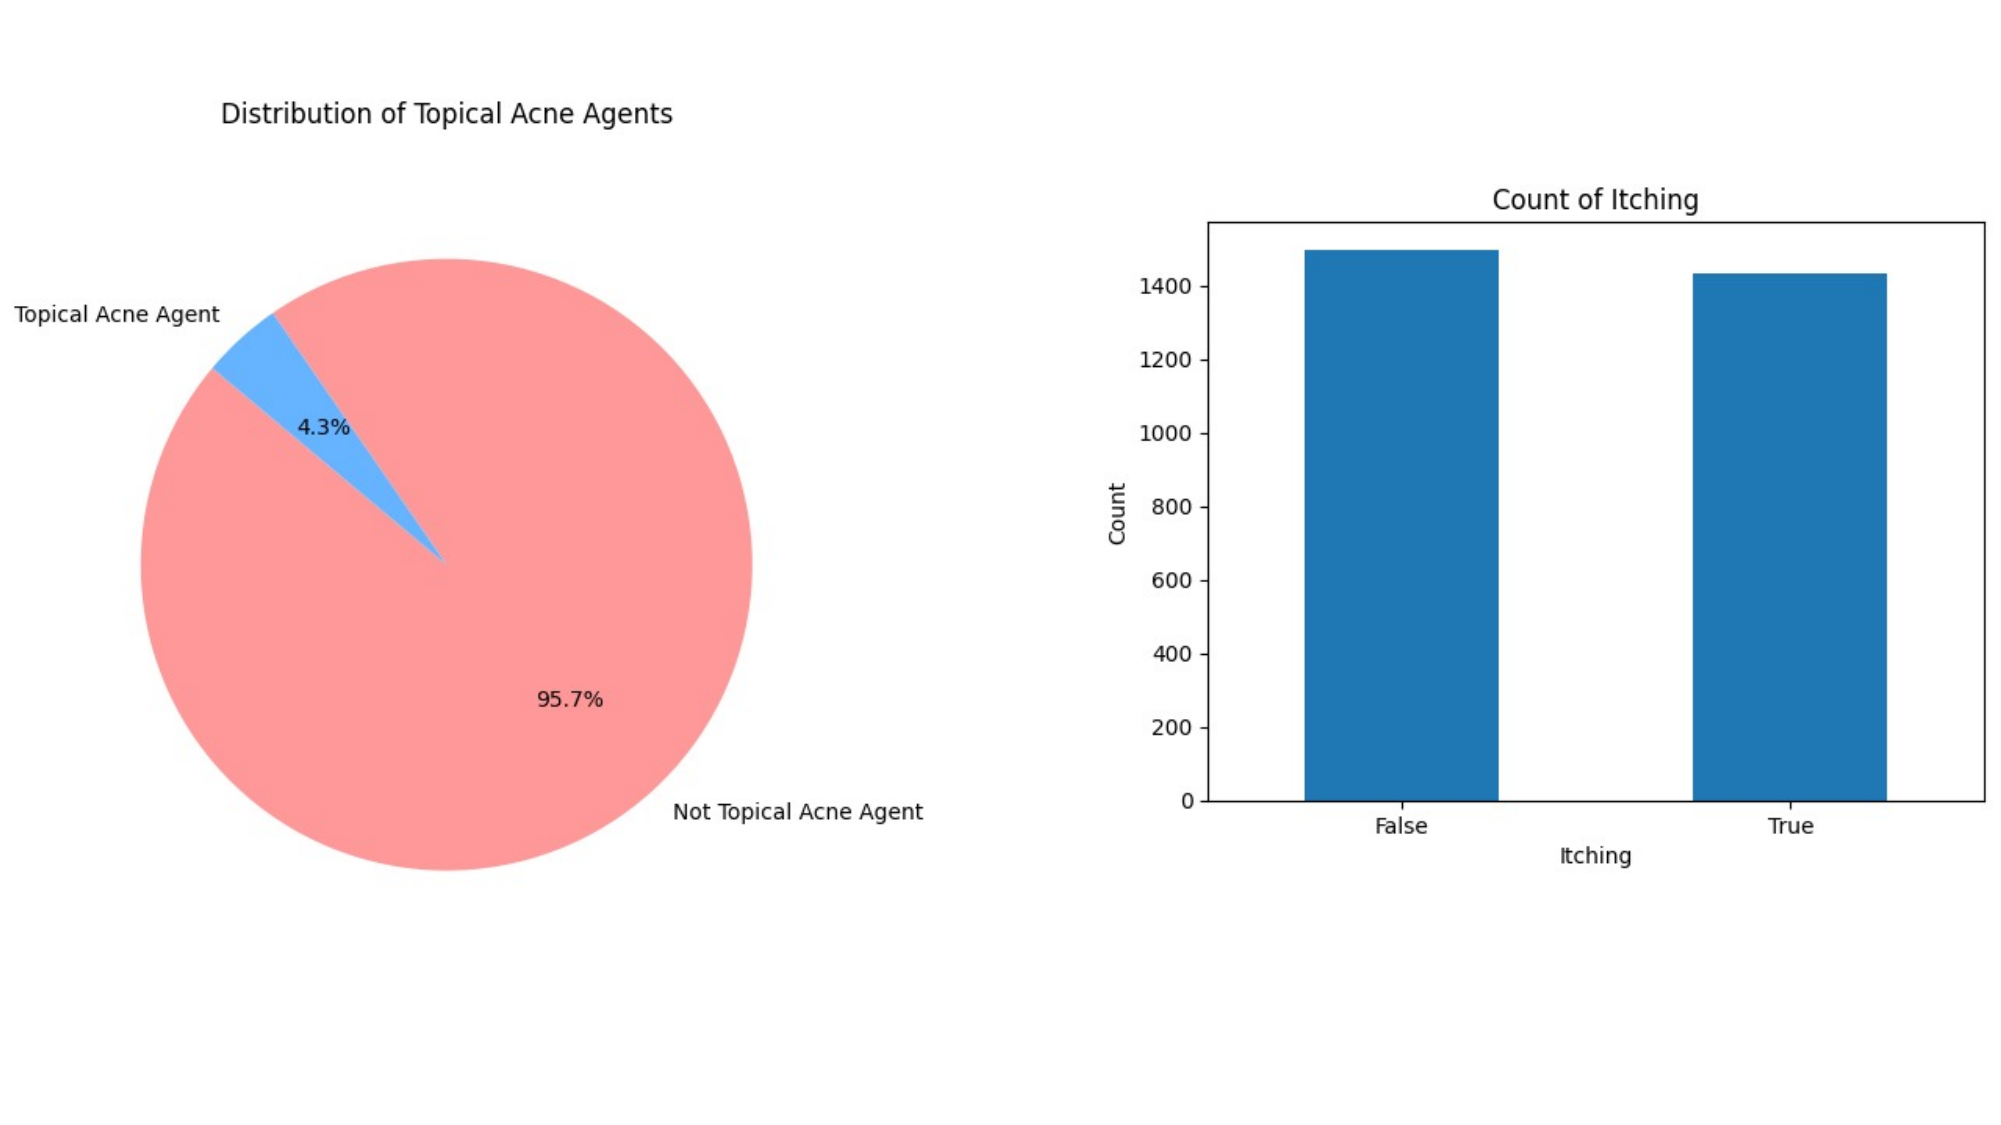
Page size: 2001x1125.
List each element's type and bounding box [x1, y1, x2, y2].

picture [1092, 172, 2000, 884]
picture [0, 86, 939, 1009]
